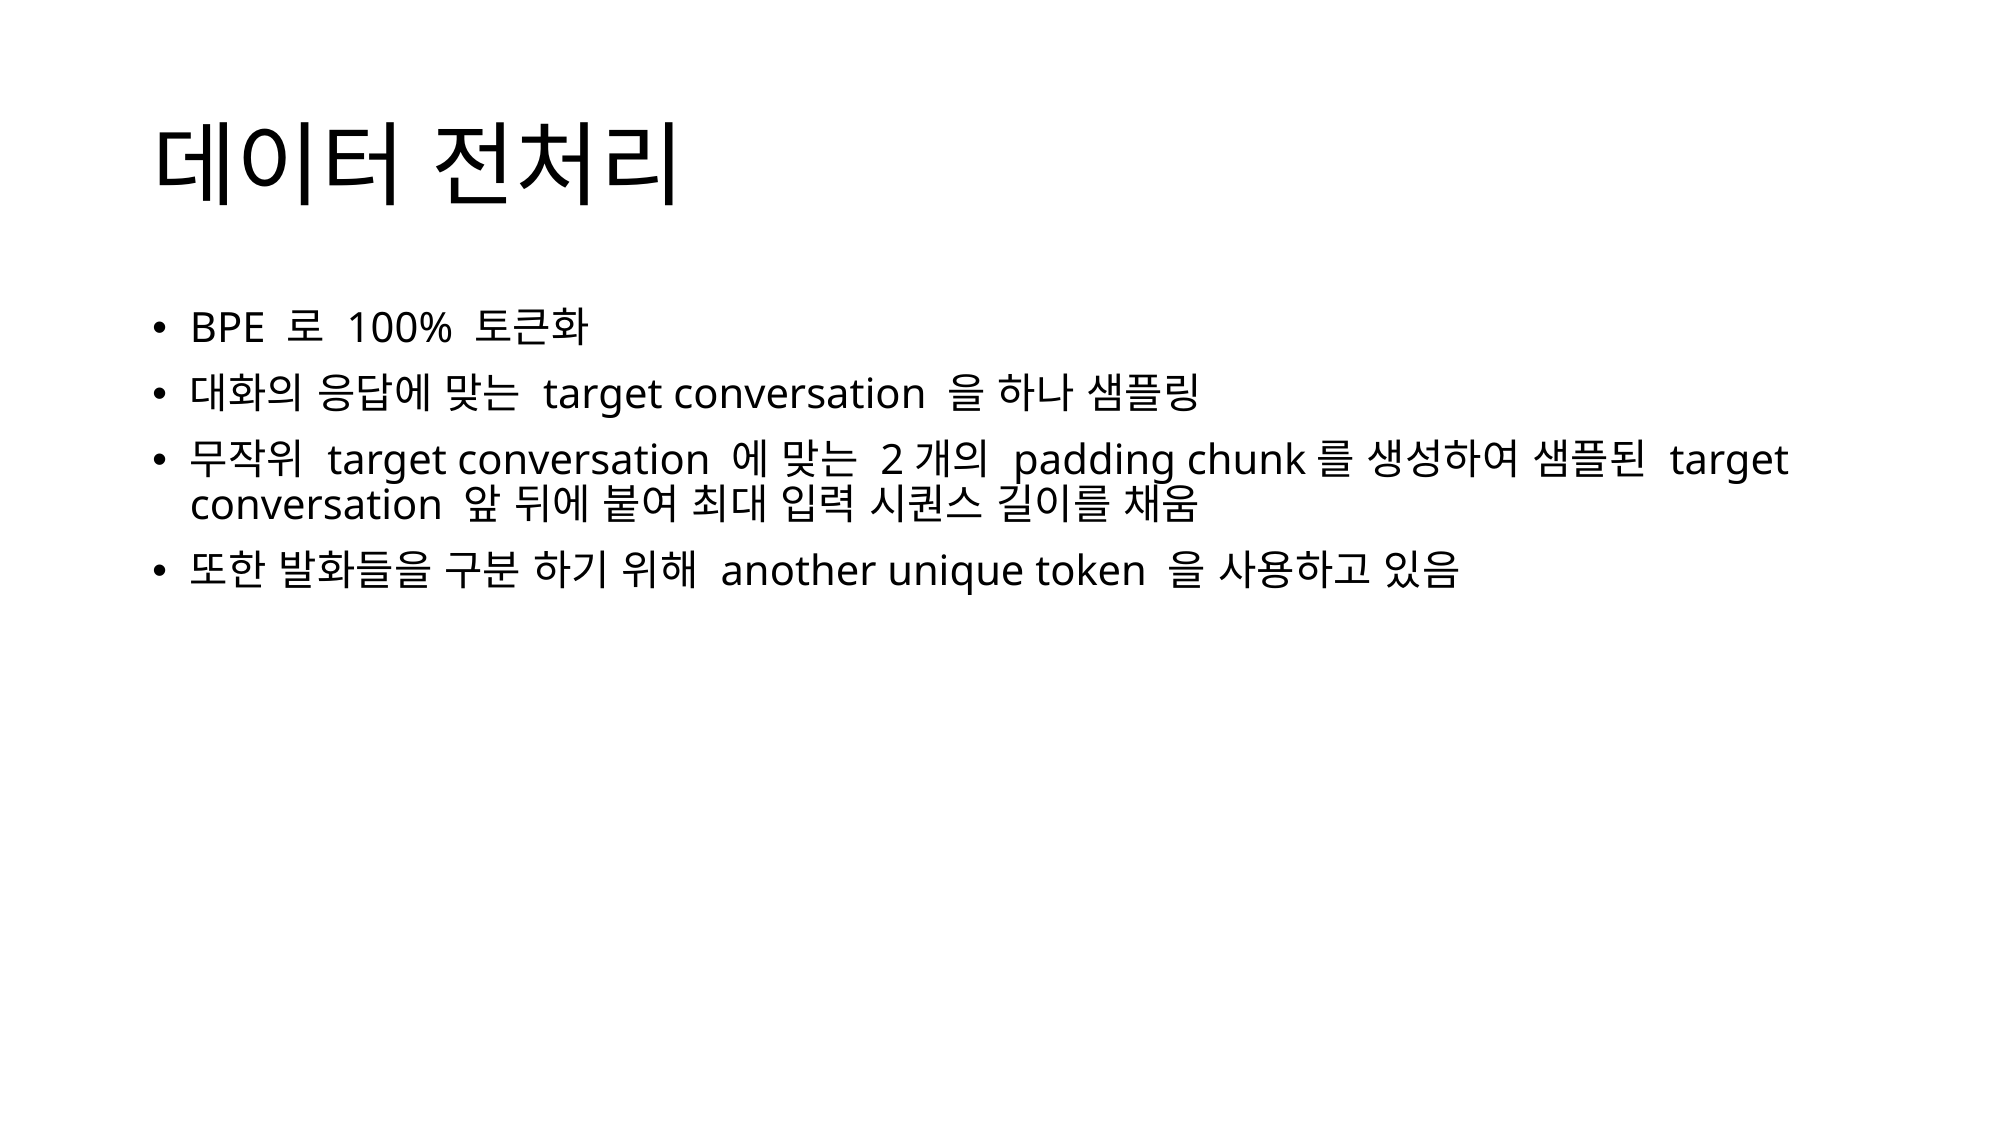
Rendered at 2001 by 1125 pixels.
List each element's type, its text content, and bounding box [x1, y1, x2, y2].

list BPE 로 100% 토큰화 대화의 응답에 맞는 target conversation 을 하나 샘플링 무작위 target conversation 에 맞는 2개의 padding chunk를 생성하여 샘플된 target conversation 앞 뒤에 붙여 최대 입력 시퀀스 길이를 채움 또한 발화들을 구분 하기 위해 another unique token 을 사용하고 있음 [137, 299, 1863, 1014]
title 데이터 전처리 [137, 59, 1863, 278]
